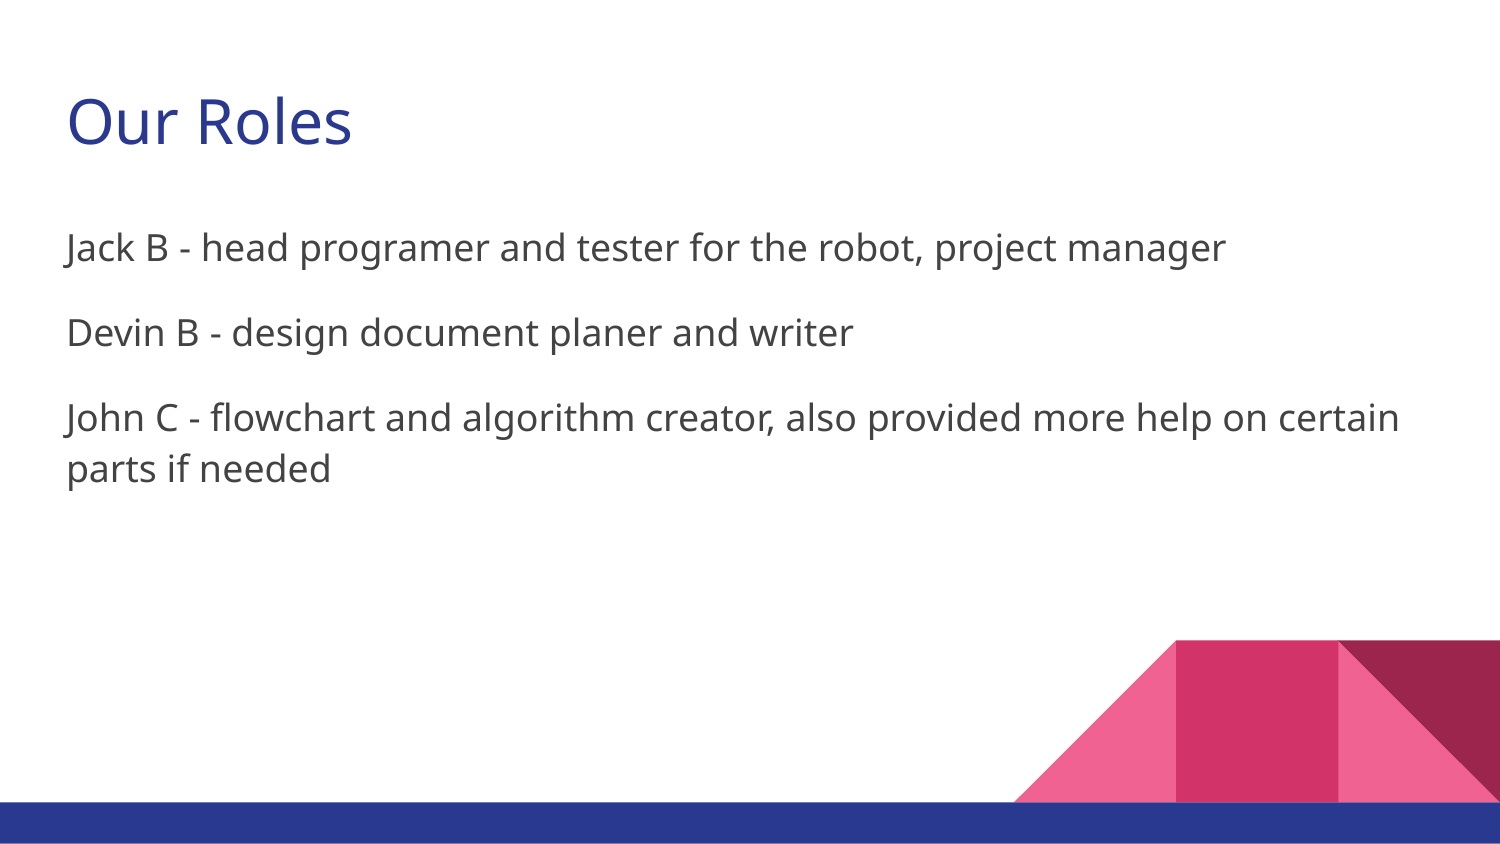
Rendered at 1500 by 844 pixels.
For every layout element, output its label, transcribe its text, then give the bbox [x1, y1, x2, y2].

title Our Roles [51, 67, 1449, 167]
list Jack B - head programer and tester for the robot, project manager Devin B - design document planer and writer John C - flowchart and algorithm creator, also provided more help on certain parts if needed [51, 201, 1449, 750]
